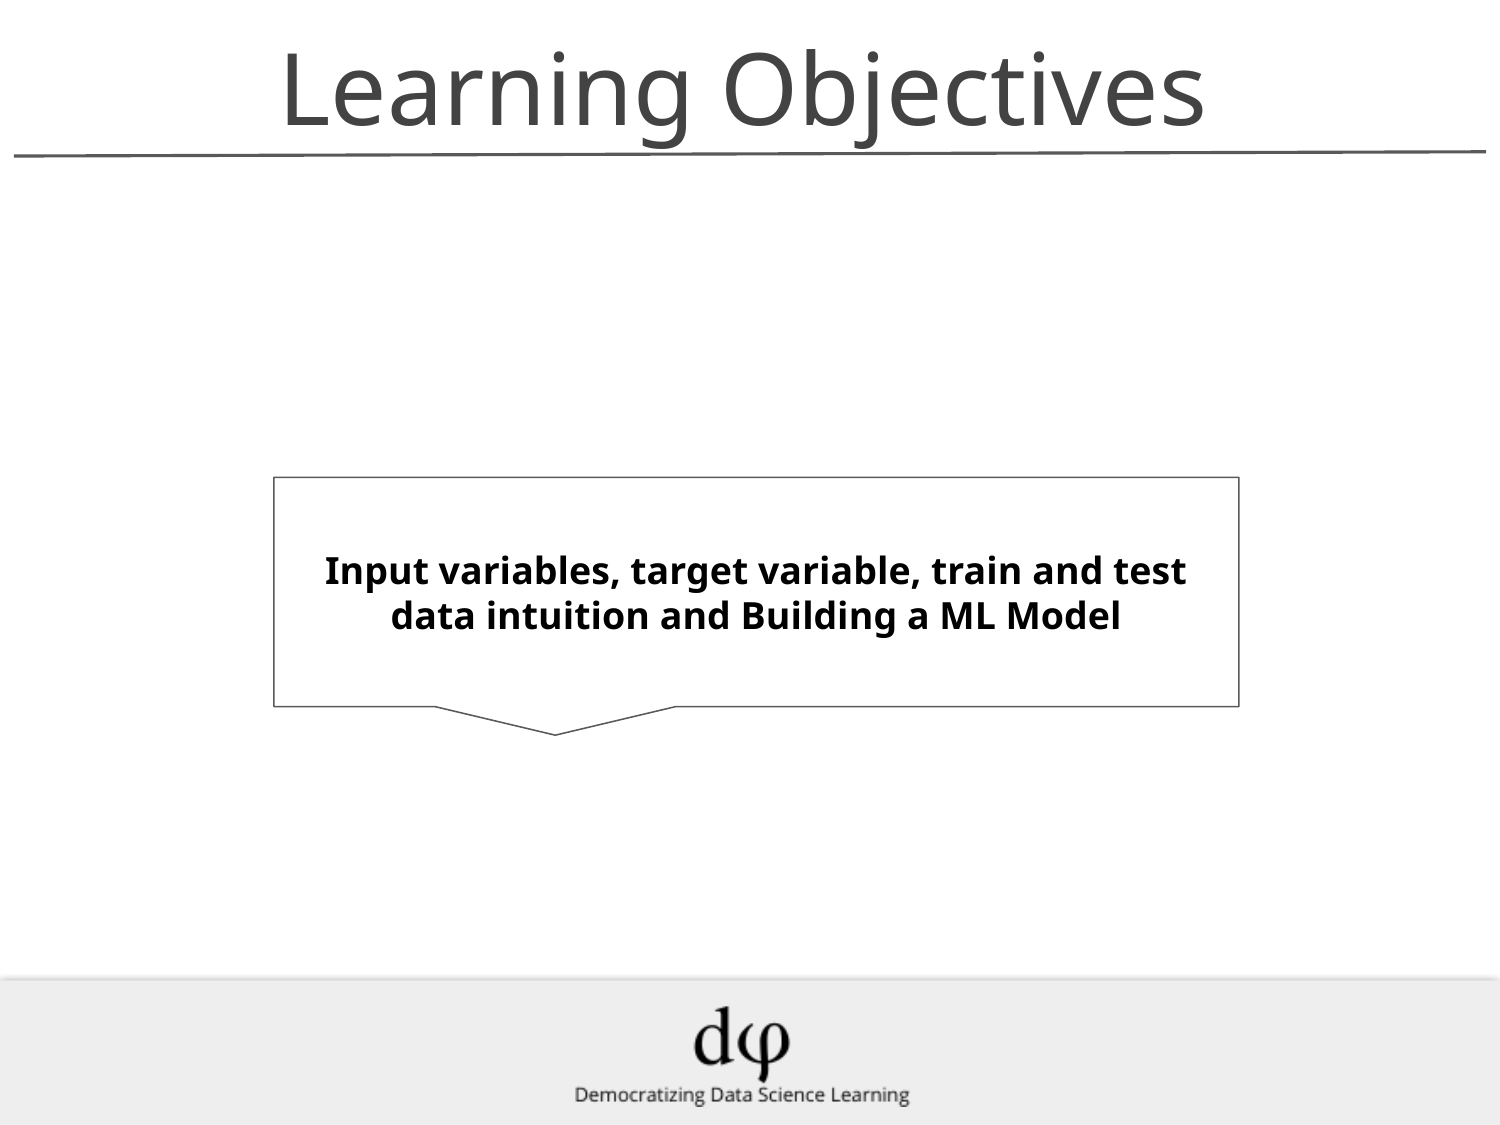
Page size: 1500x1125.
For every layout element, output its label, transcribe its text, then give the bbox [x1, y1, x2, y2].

text_box Learning Objectives [195, 27, 1292, 150]
text_box Input variables, target variable, train and test data intuition and Building a ML Model [273, 477, 1239, 736]
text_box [0, 980, 1500, 1125]
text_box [13, 151, 1487, 157]
